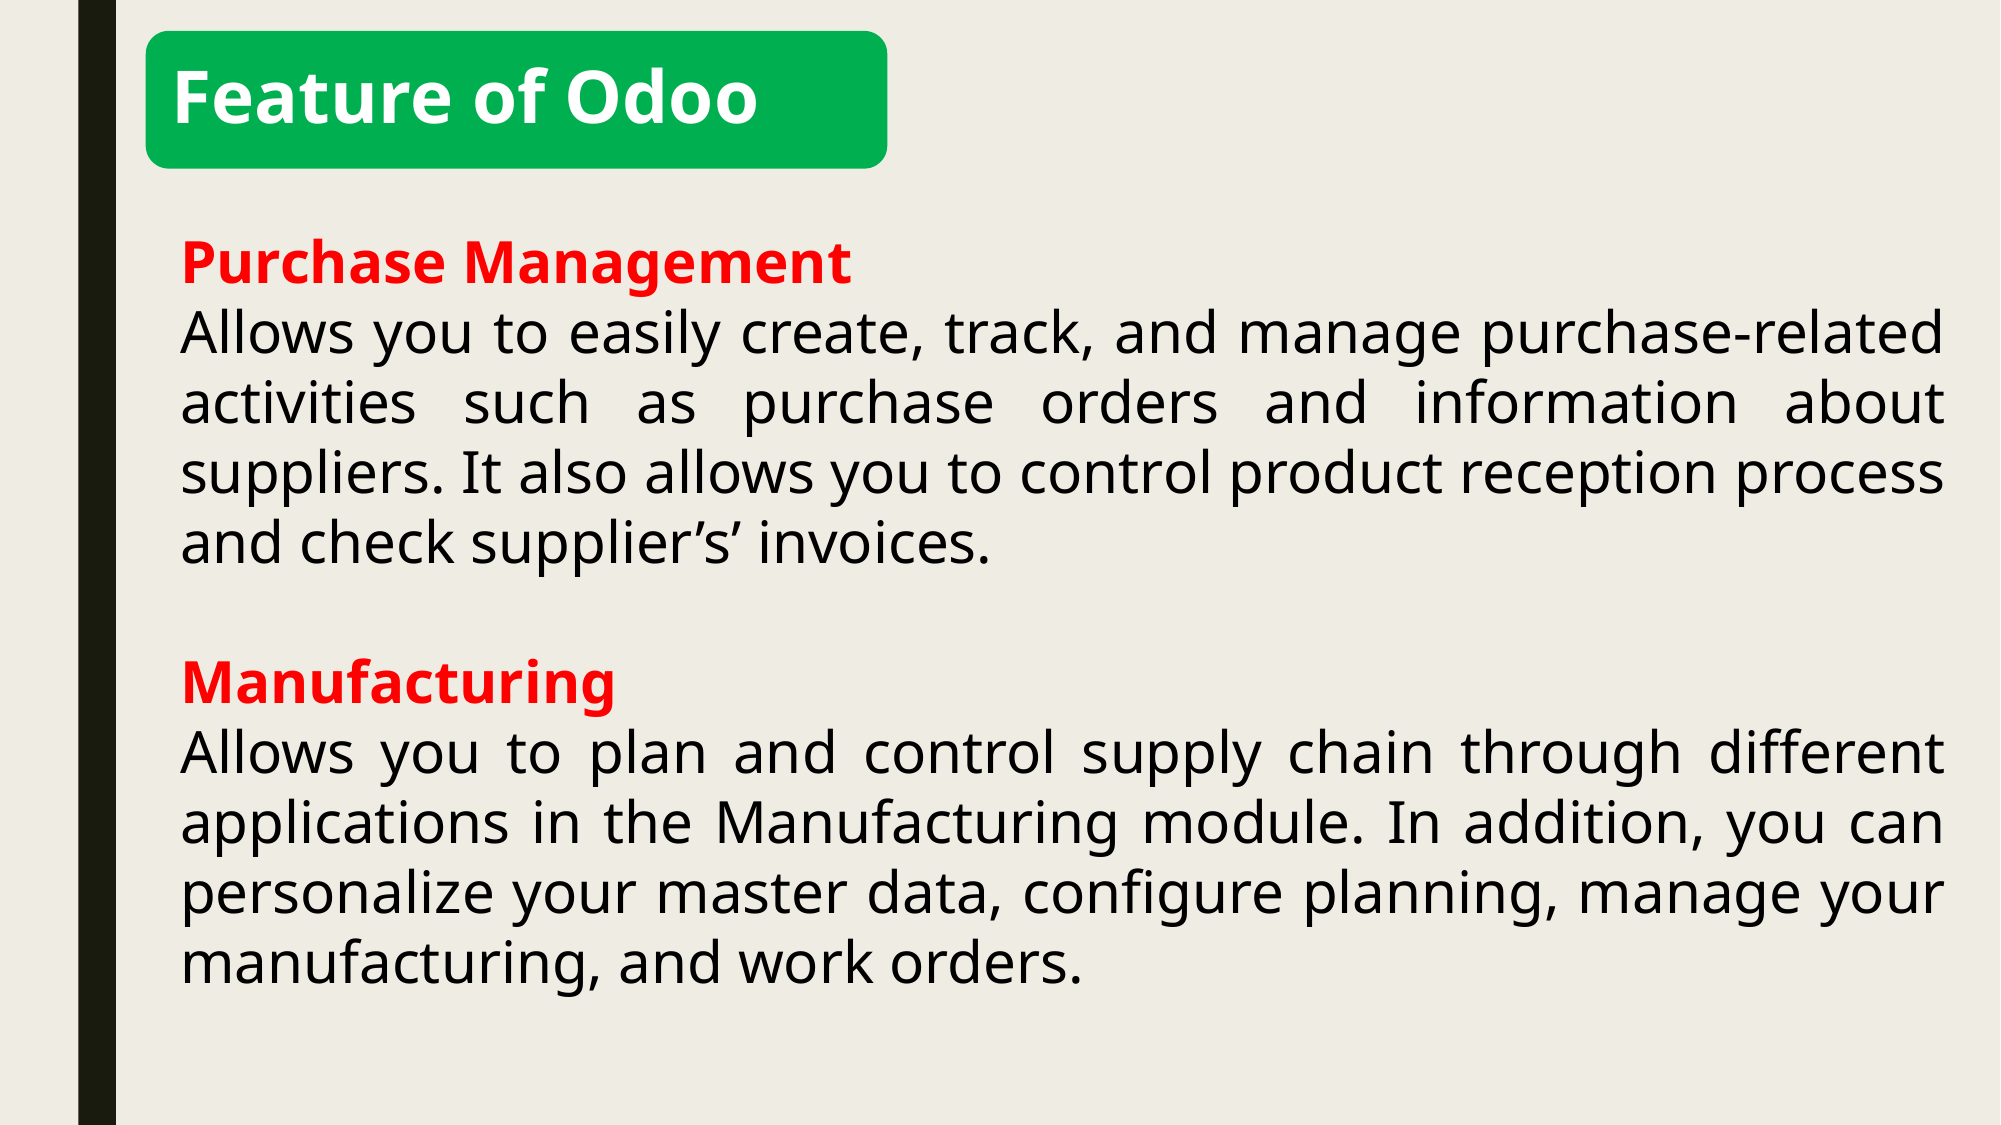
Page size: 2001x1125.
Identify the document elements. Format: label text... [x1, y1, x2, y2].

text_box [145, 30, 888, 169]
text_box Purchase Management Allows you to easily create, track, and manage purchase-related activities such as purchase orders and information about suppliers. It also allows you to control product reception process and check supplier’s’ invoices. Manufacturing Allows you to plan and control supply chain through different applications in the Manufacturing module. In addition, you can personalize your master data, configure planning, manage your manufacturing, and work orders. [165, 217, 1961, 1002]
